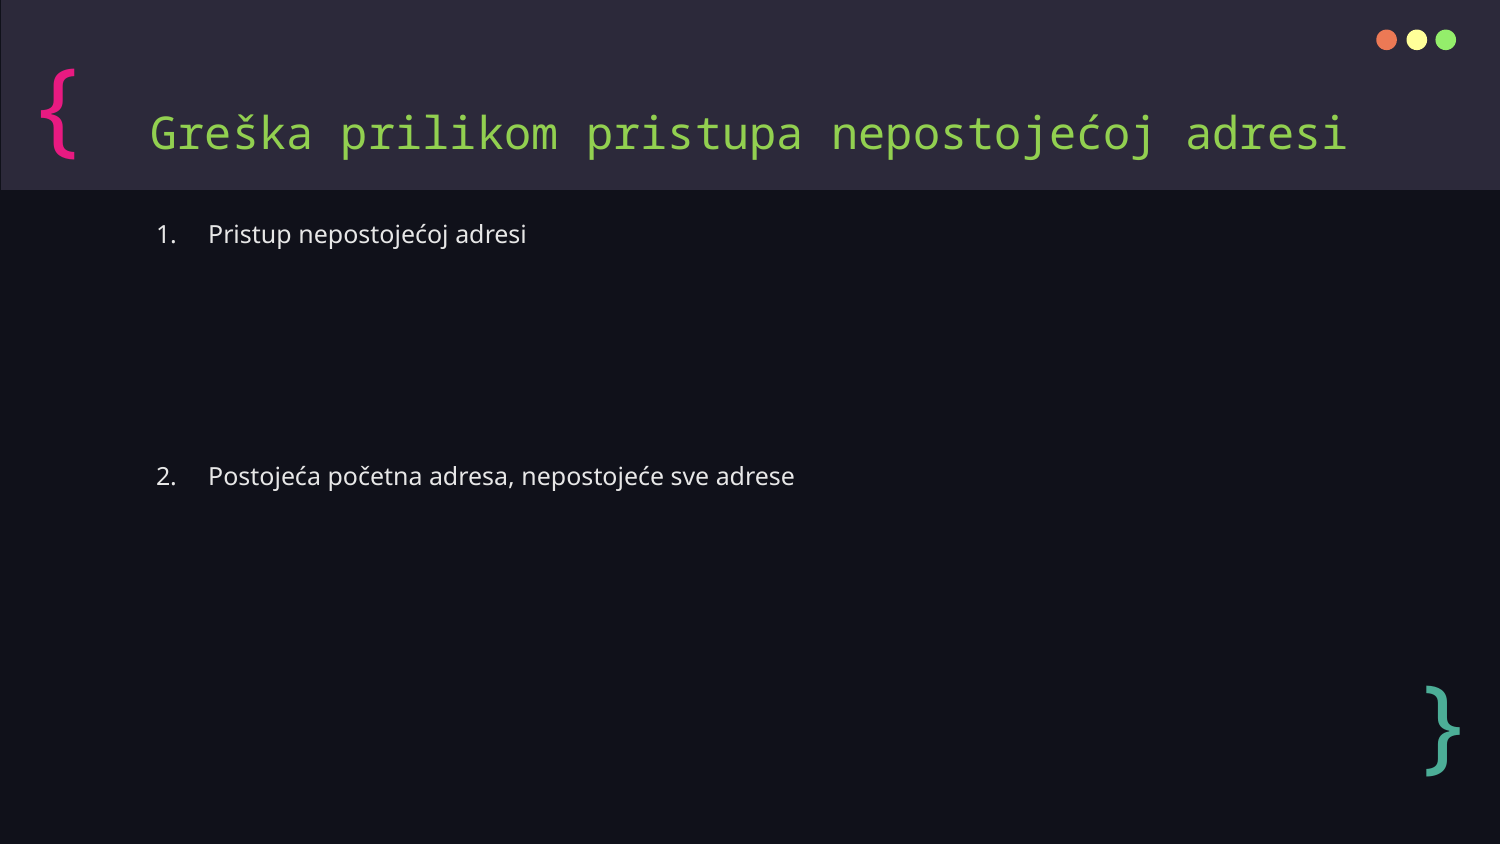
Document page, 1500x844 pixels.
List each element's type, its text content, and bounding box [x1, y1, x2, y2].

text_box } [1408, 656, 1494, 781]
list Pristup nepostojećoj adresi Postojeća početna adresa, nepostojeće sve adrese [118, 199, 1382, 661]
text_box { [23, 24, 140, 167]
title Greška prilikom pristupa nepostojećoj adresi [140, 72, 1382, 167]
